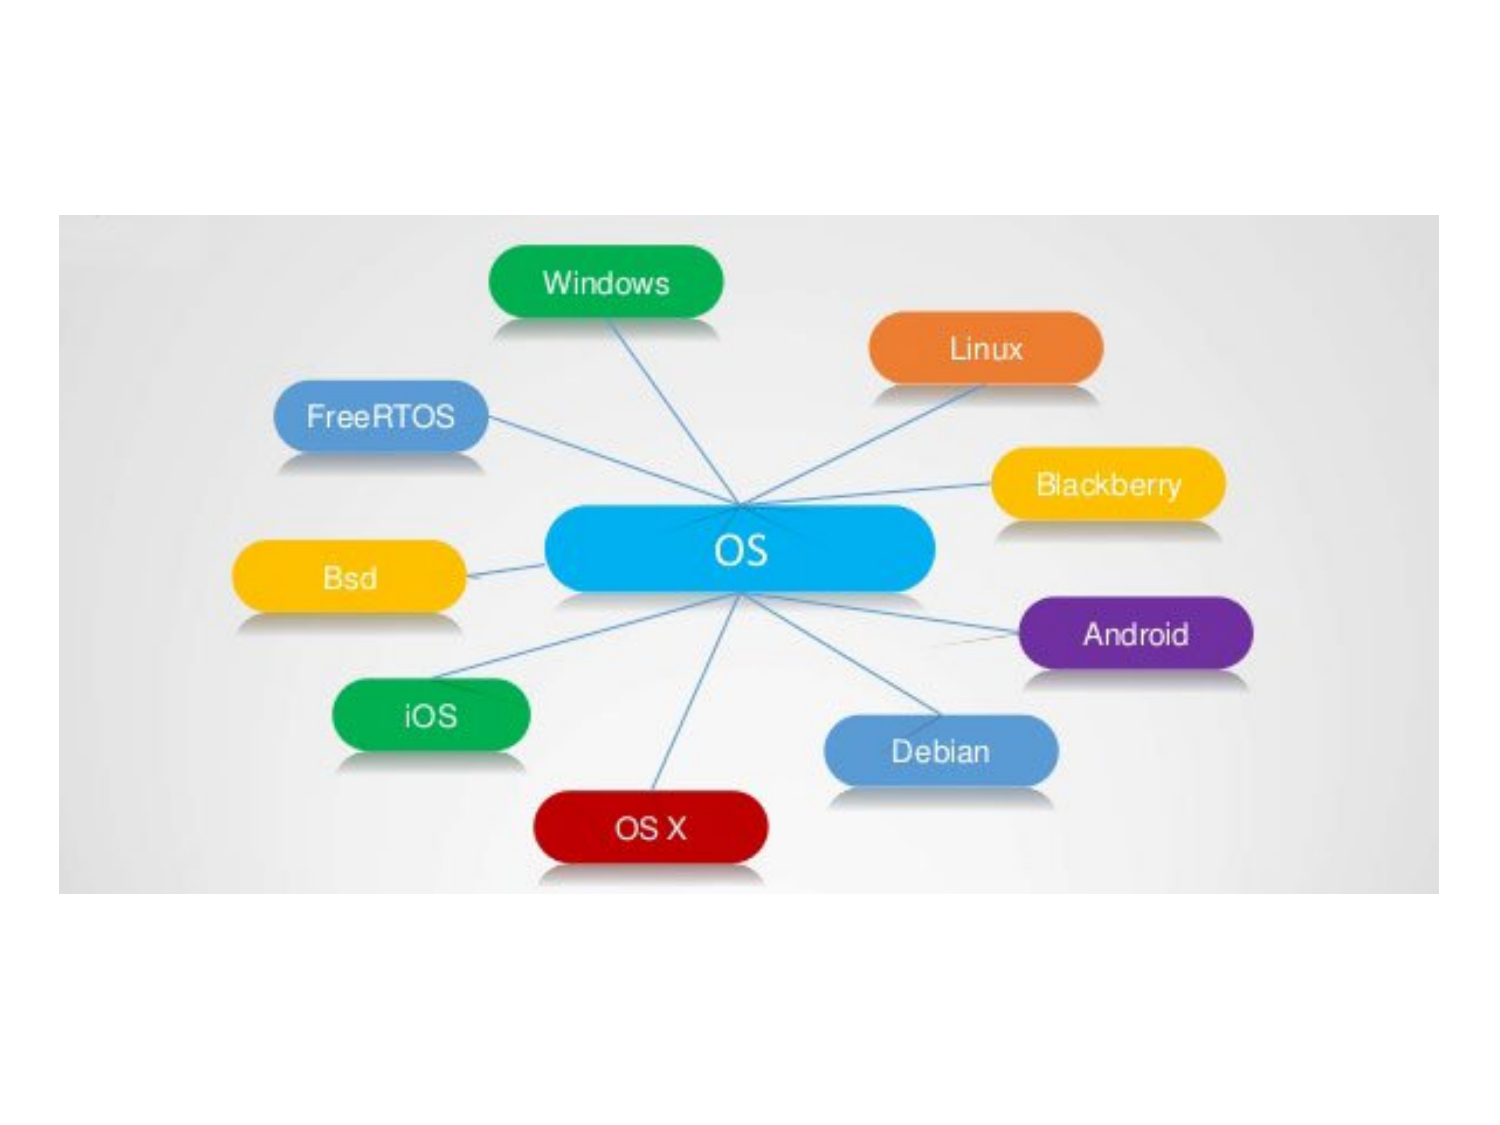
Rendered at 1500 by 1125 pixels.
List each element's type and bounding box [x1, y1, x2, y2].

picture [59, 215, 1440, 895]
